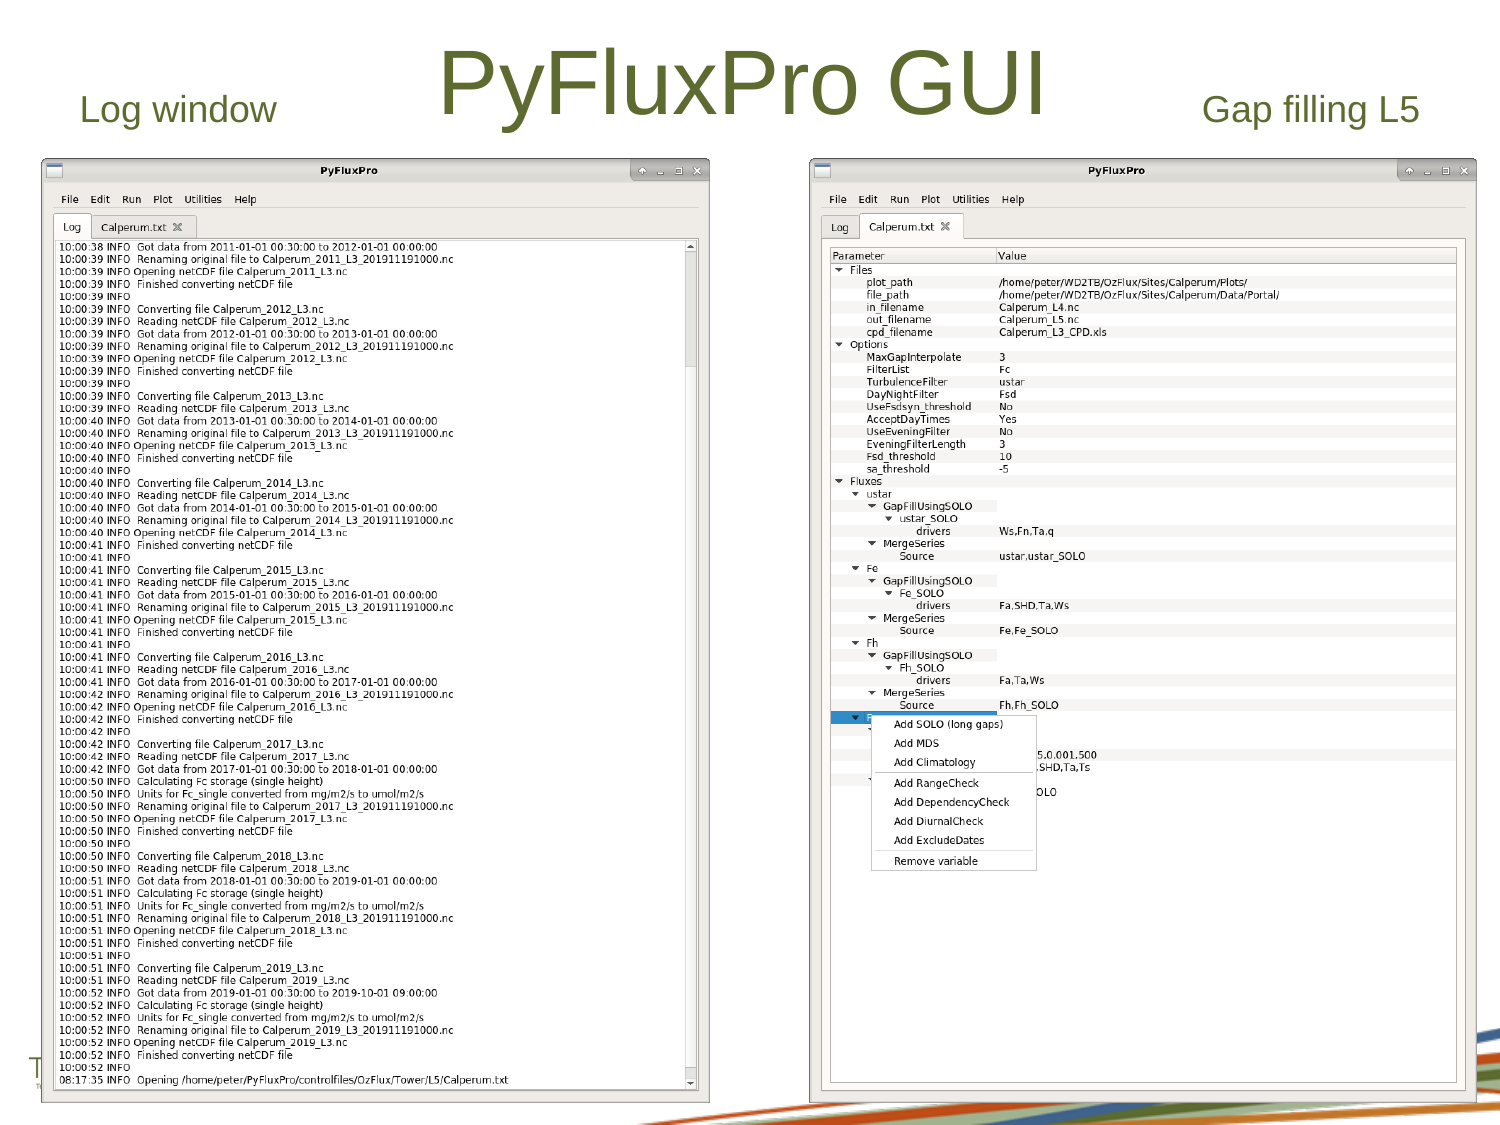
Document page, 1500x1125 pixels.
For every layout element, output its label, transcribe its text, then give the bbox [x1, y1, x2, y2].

text_box Gap filling L5 [1187, 78, 1447, 138]
picture [29, 157, 1500, 1125]
text_box Log window [64, 78, 325, 138]
text_box PyFluxPro GUI [419, 19, 1069, 138]
